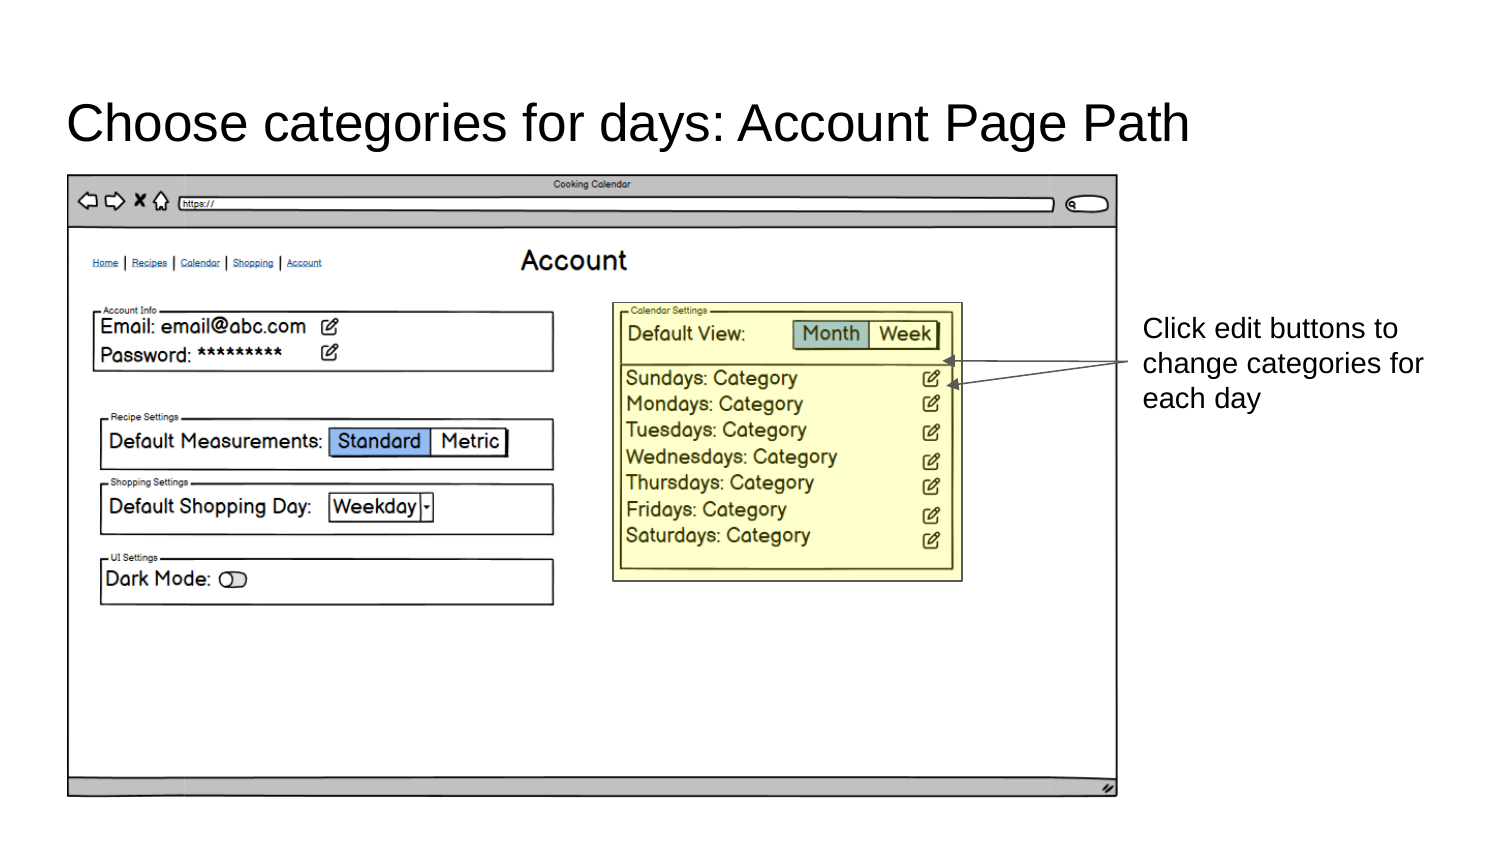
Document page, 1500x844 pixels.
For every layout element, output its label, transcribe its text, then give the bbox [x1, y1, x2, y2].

title Choose categories for days: Account Page Path [51, 72, 1449, 167]
text_box Click edit buttons to change categories for each day [1127, 293, 1449, 429]
picture [66, 172, 1120, 800]
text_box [946, 361, 1128, 387]
